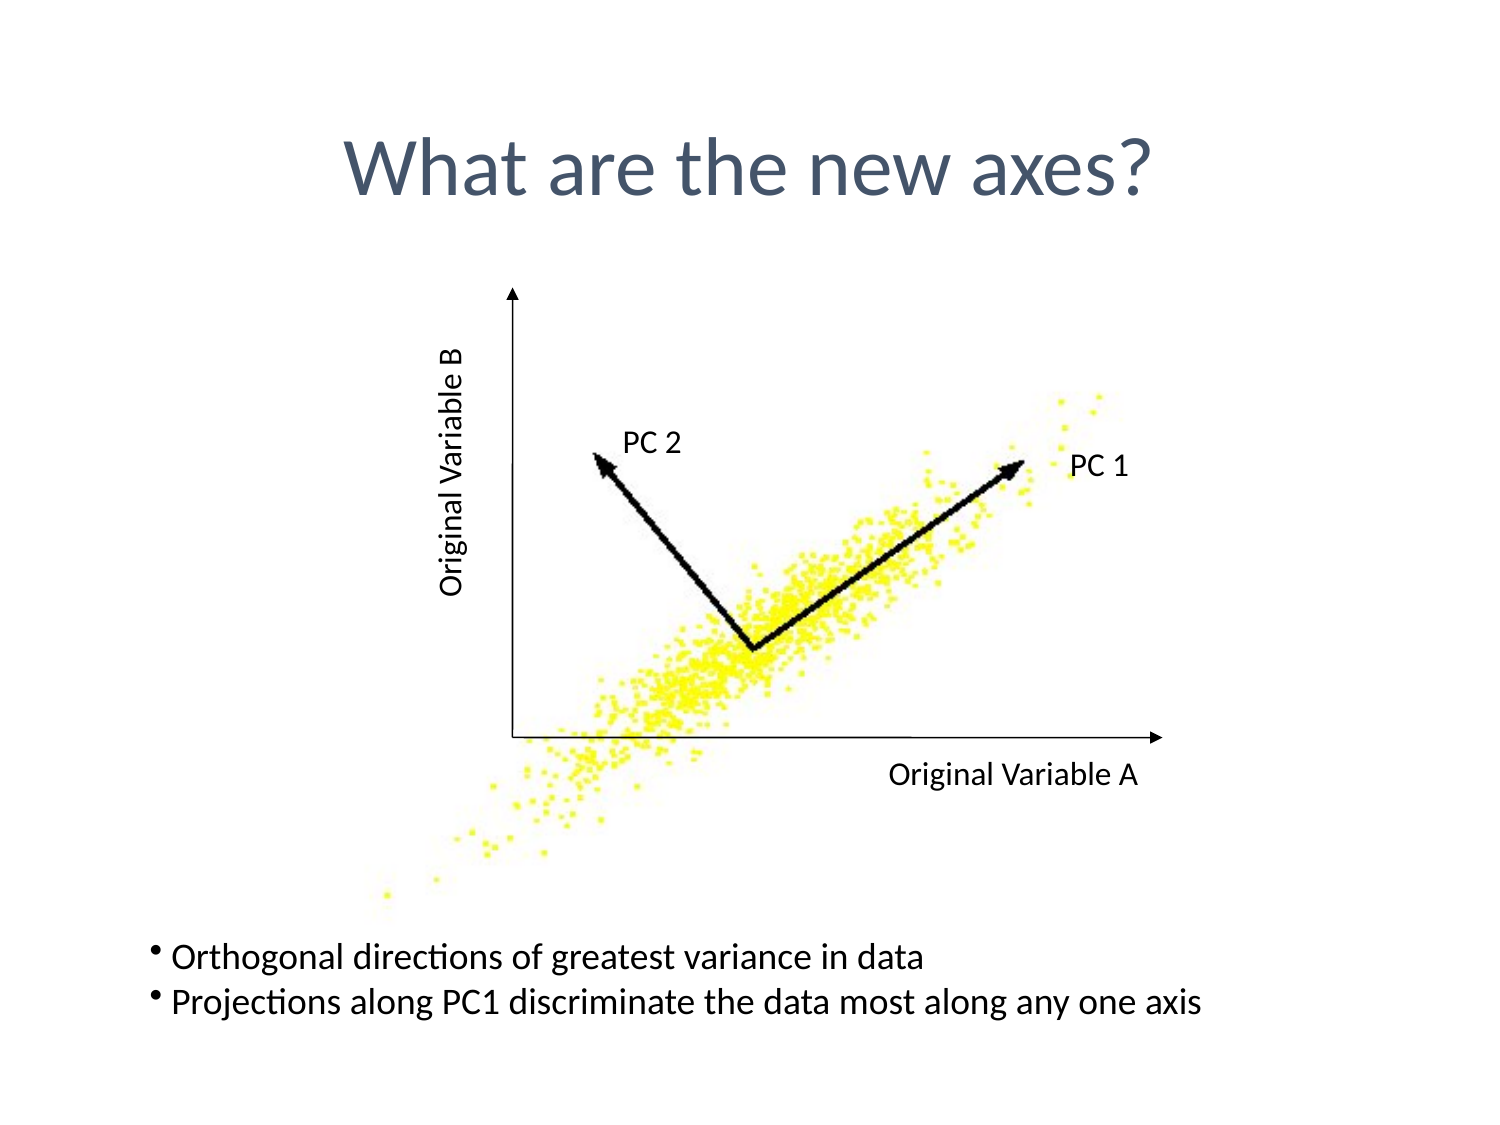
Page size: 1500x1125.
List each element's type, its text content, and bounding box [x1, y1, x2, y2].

picture [274, 274, 1233, 969]
title What are the new axes? [103, 59, 1397, 278]
text_box Orthogonal directions of greatest variance in data Projections along PC1 discriminate the data most along any one axis [134, 924, 1463, 1030]
